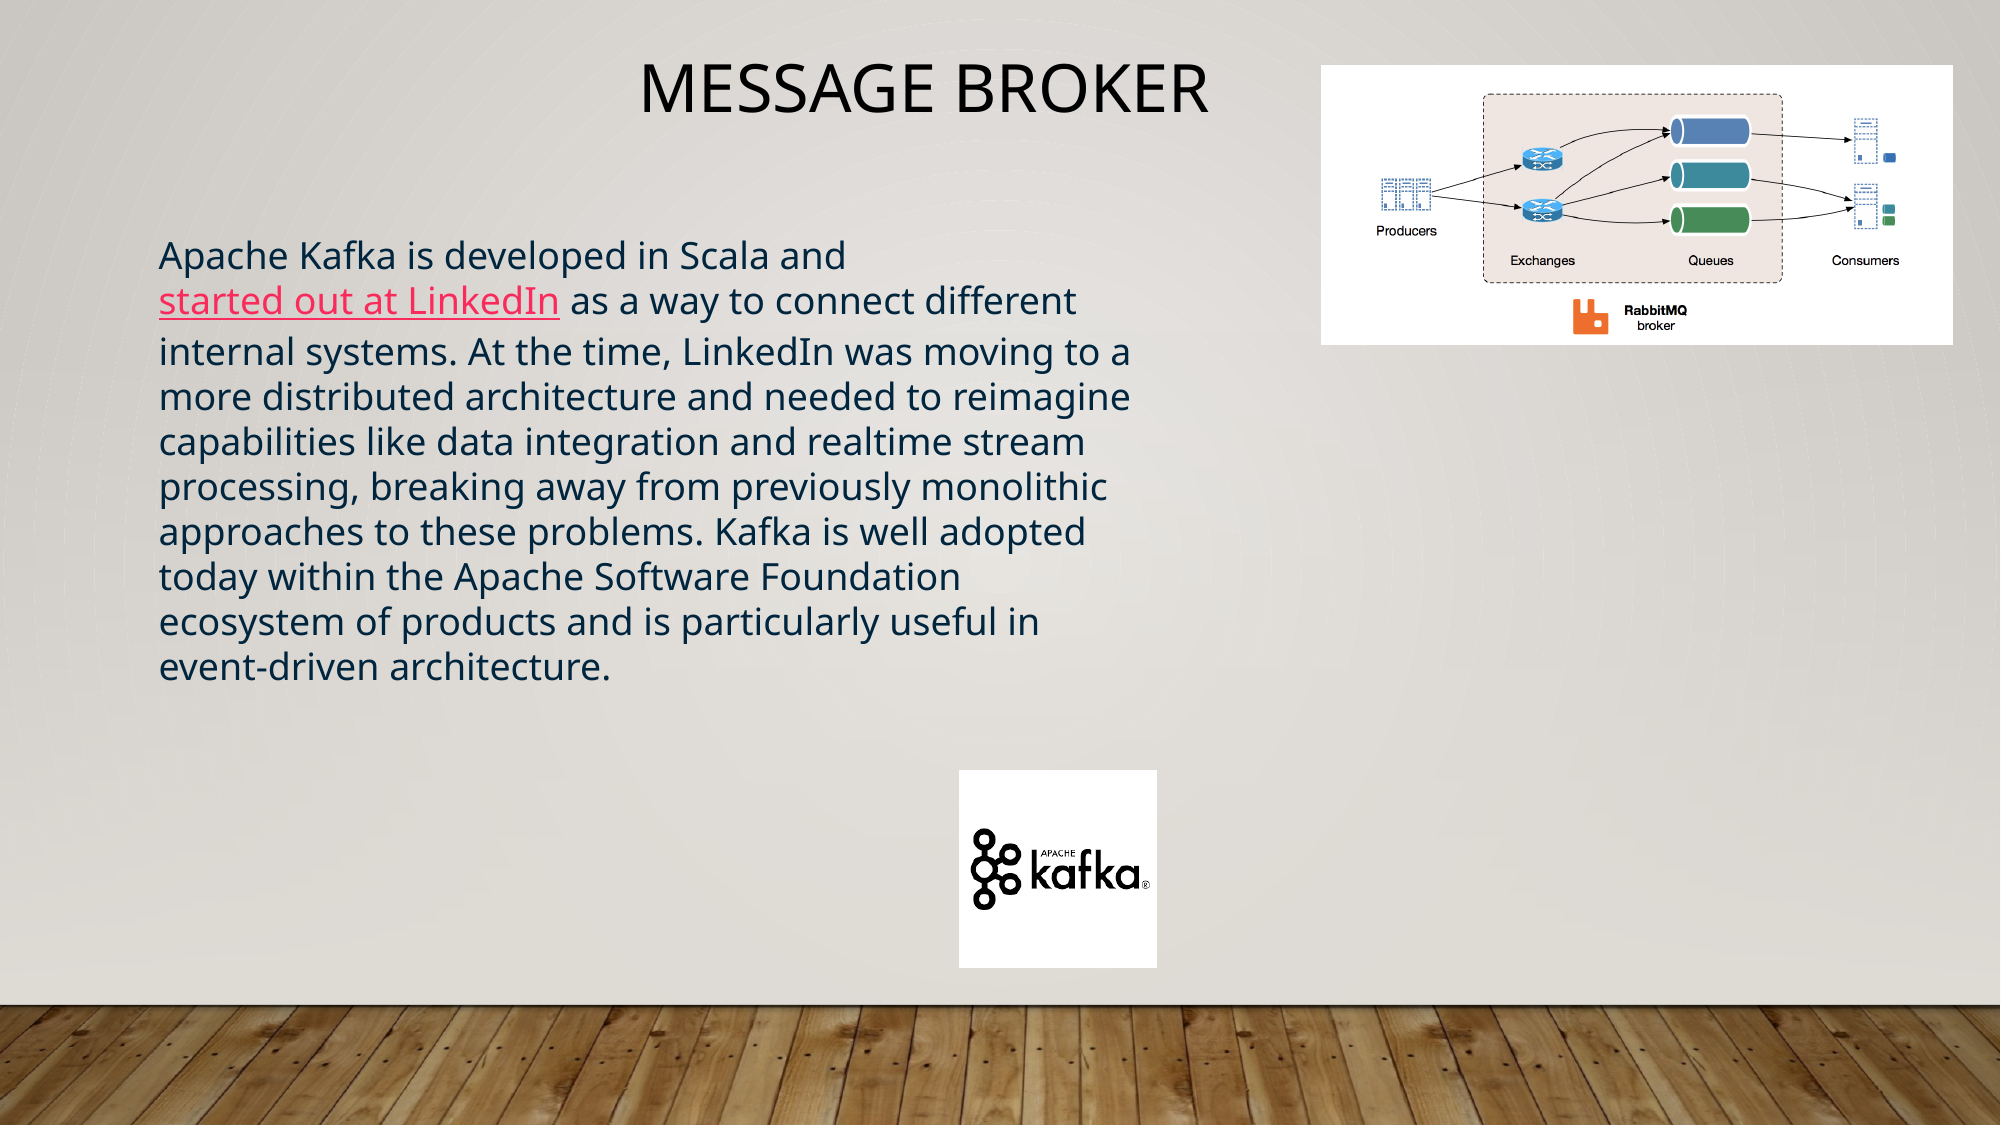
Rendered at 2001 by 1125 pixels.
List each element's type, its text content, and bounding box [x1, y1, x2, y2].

picture [0, 1005, 2000, 1125]
text_box Apache Kafka is developed in Scala and started out at LinkedIn as a way to connect different internal systems. At the time, LinkedIn was moving to a more distributed architecture and needed to reimagine capabilities like data integration and realtime stream processing, breaking away from previously monolithic approaches to these problems. Kafka is well adopted today within the Apache Software Foundation ecosystem of products and is particularly useful in event-driven architecture. [143, 224, 1172, 696]
picture [1321, 64, 1954, 346]
picture [959, 770, 1157, 968]
text_box MESSAGE BROKER [623, 38, 1226, 133]
